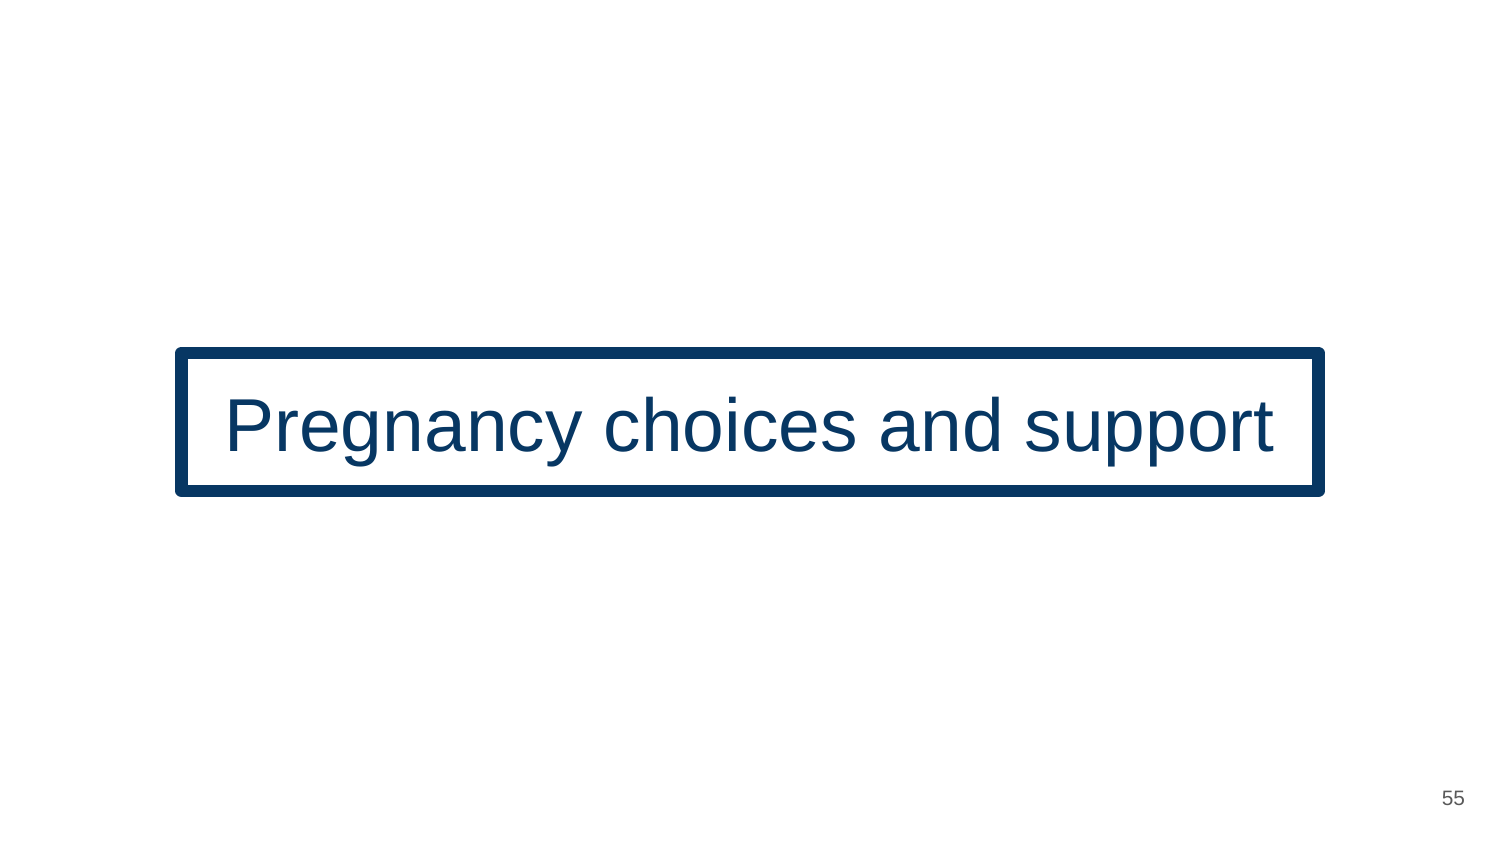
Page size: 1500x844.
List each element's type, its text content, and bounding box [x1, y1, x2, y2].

slide_number ‹#› [1389, 764, 1480, 830]
title Pregnancy choices and support [181, 352, 1319, 491]
